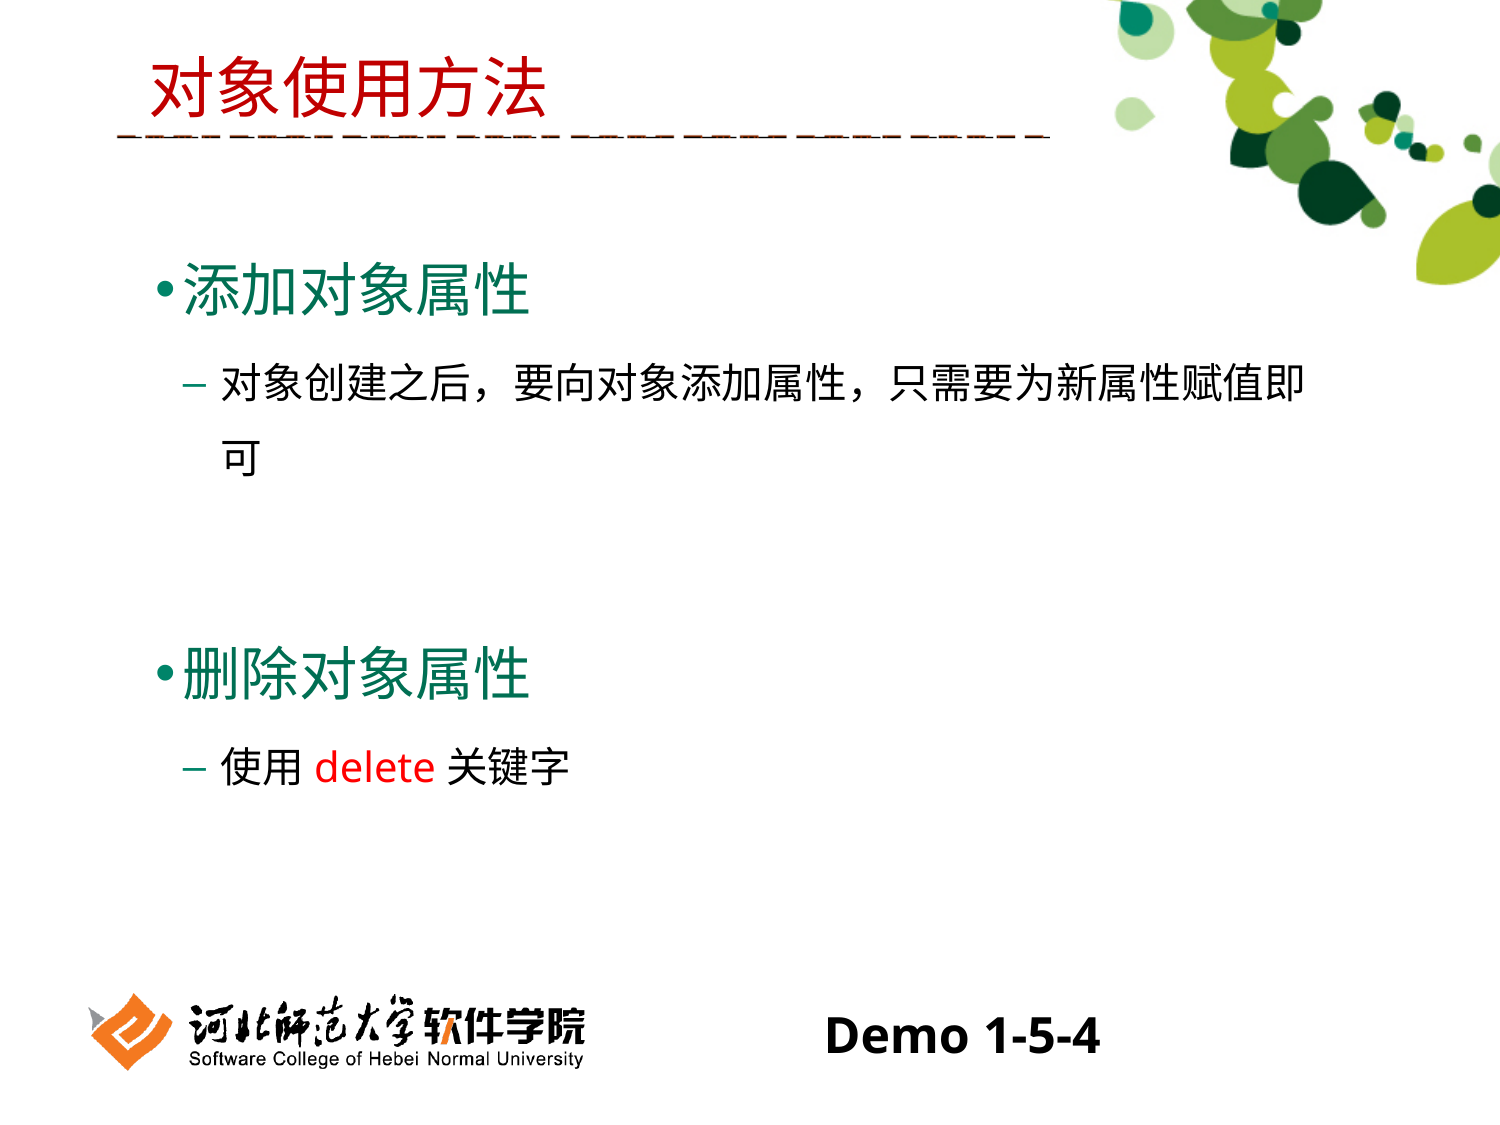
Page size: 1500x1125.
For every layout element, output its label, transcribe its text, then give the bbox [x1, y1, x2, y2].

picture [0, 0, 1500, 1125]
text_box Demo 1-5-4 [808, 996, 1116, 1071]
list 添加对象属性 对象创建之后，要向对象添加属性，只需要为新属性赋值即可 删除对象属性 使用delete关键字 [140, 210, 1336, 973]
list 对象使用方法 [134, 38, 1142, 120]
